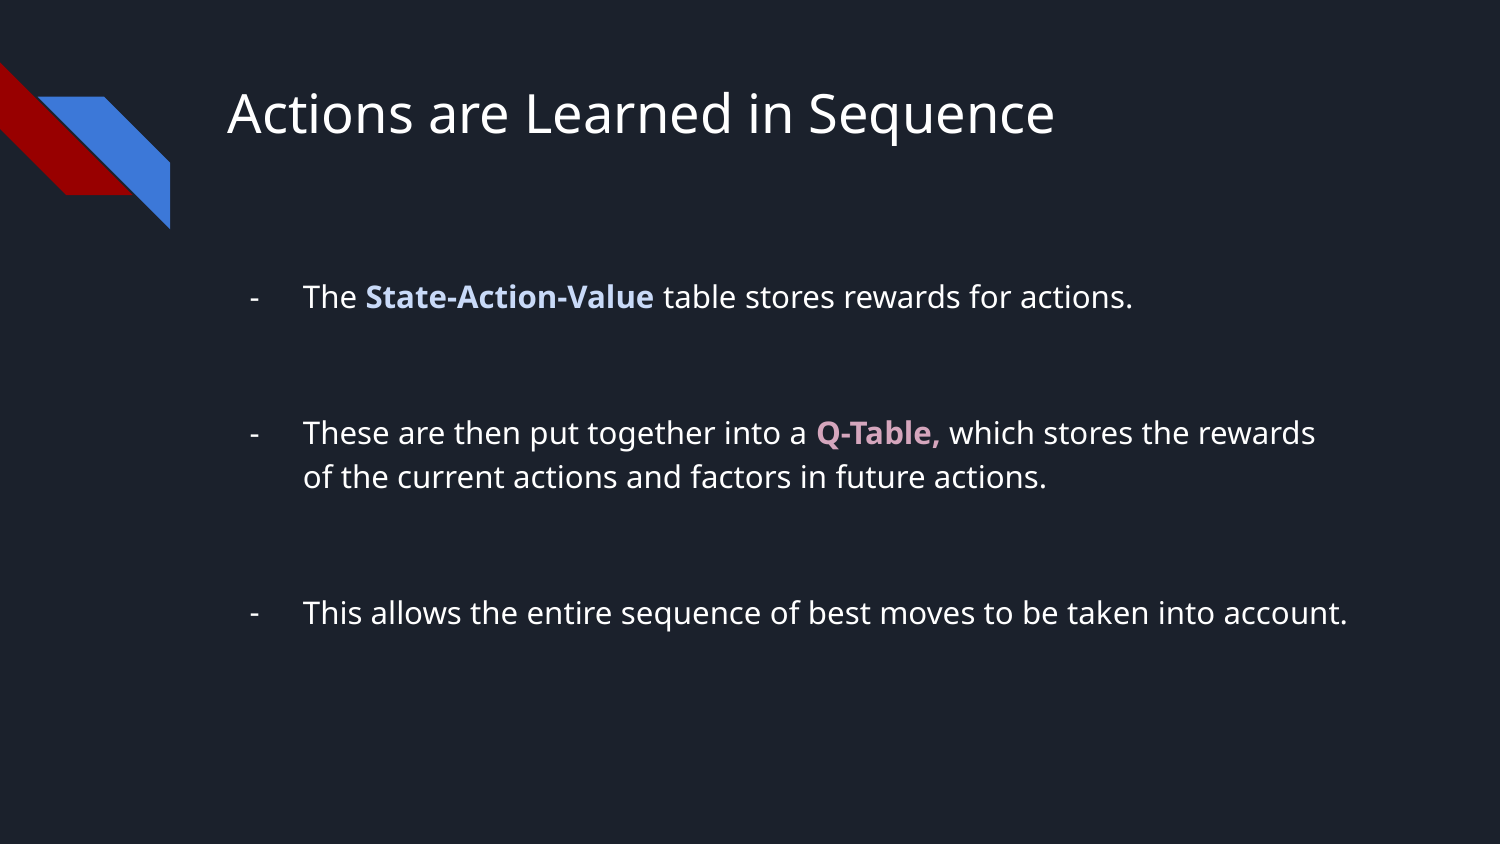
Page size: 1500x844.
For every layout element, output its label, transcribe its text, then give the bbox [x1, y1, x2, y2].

list The State-Action-Value table stores rewards for actions. These are then put together into a Q-Table, which stores the rewards of the current actions and factors in future actions. This allows the entire sequence of best moves to be taken into account. [212, 257, 1368, 735]
title Actions are Learned in Sequence [212, 64, 1368, 215]
